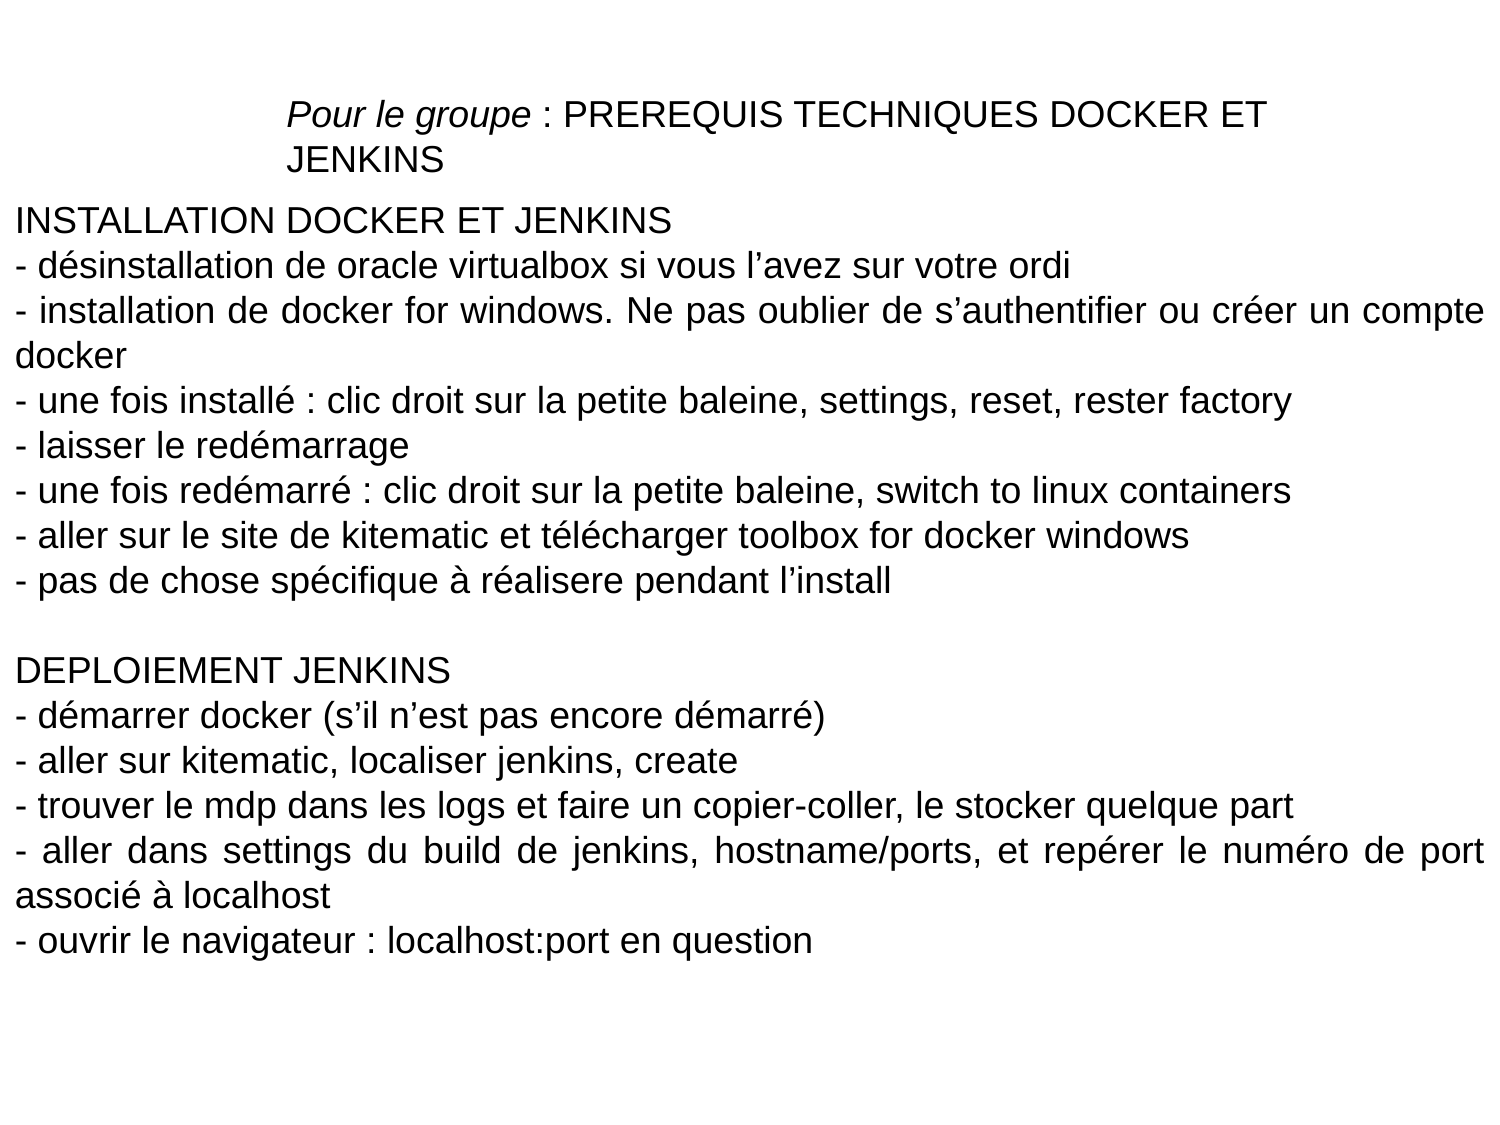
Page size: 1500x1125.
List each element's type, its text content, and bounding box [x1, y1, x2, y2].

text_box INSTALLATION DOCKER ET JENKINS - désinstallation de oracle virtualbox si vous l’avez sur votre ordi - installation de docker for windows. Ne pas oublier de s’authentifier ou créer un compte docker - une fois installé : clic droit sur la petite baleine, settings, reset, rester factory - laisser le redémarrage - une fois redémarré : clic droit sur la petite baleine, switch to linux containers - aller sur le site de kitematic et télécharger toolbox for docker windows - pas de chose spécifique à réalisere pendant l’install DEPLOIEMENT JENKINS - démarrer docker (s’il n’est pas encore démarré) - aller sur kitematic, localiser jenkins, create - trouver le mdp dans les logs et faire un copier-coller, le stocker quelque part - aller dans settings du build de jenkins, hostname/ports, et repérer le numéro de port associé à localhost - ouvrir le navigateur : localhost:port en question [0, 188, 1500, 1086]
text_box Pour le groupe : PREREQUIS TECHNIQUES DOCKER ET JENKINS [271, 82, 1288, 182]
